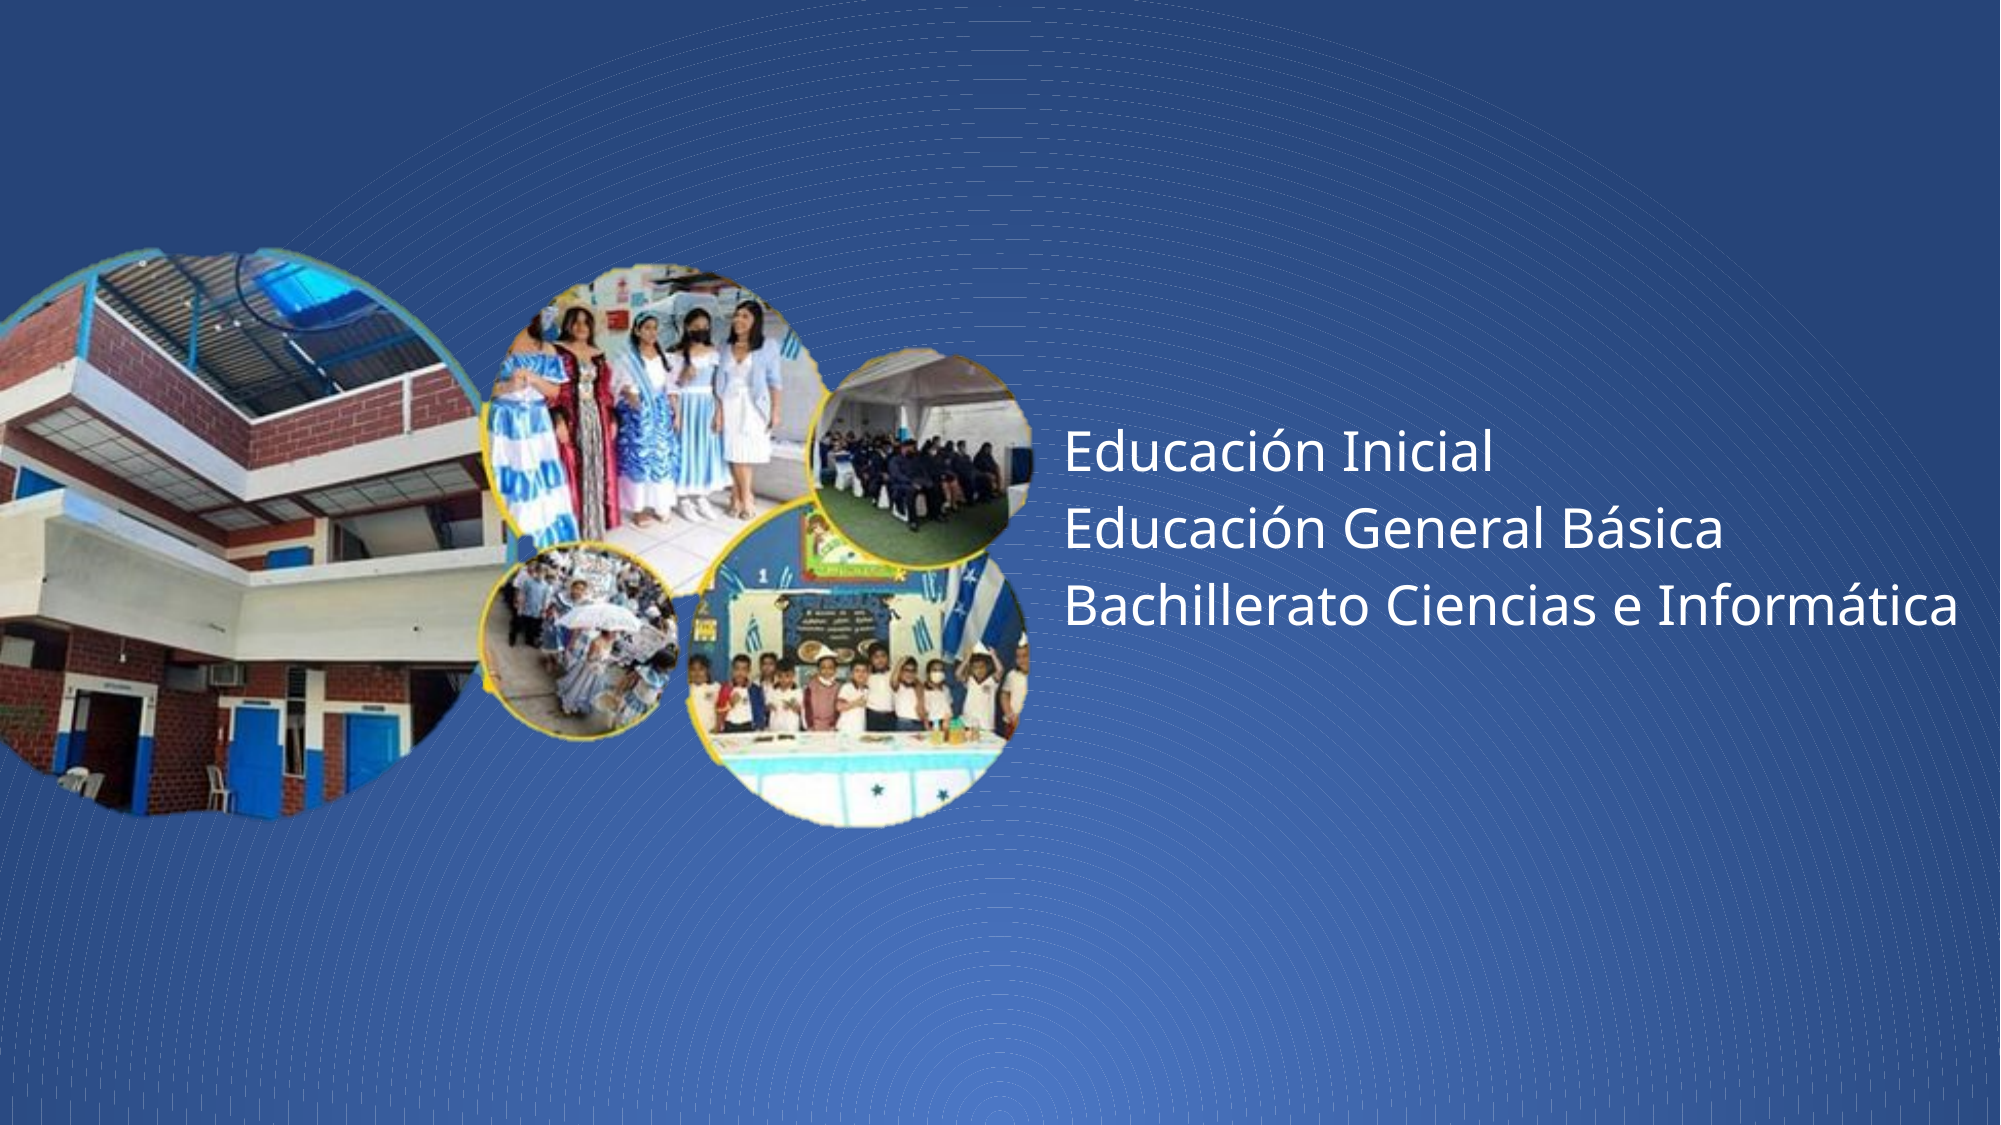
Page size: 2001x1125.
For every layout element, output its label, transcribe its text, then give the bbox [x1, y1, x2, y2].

list Educación Inicial Educación General Básica Bachillerato Ciencias e Informática [1048, 416, 1977, 709]
picture [0, 233, 1048, 854]
